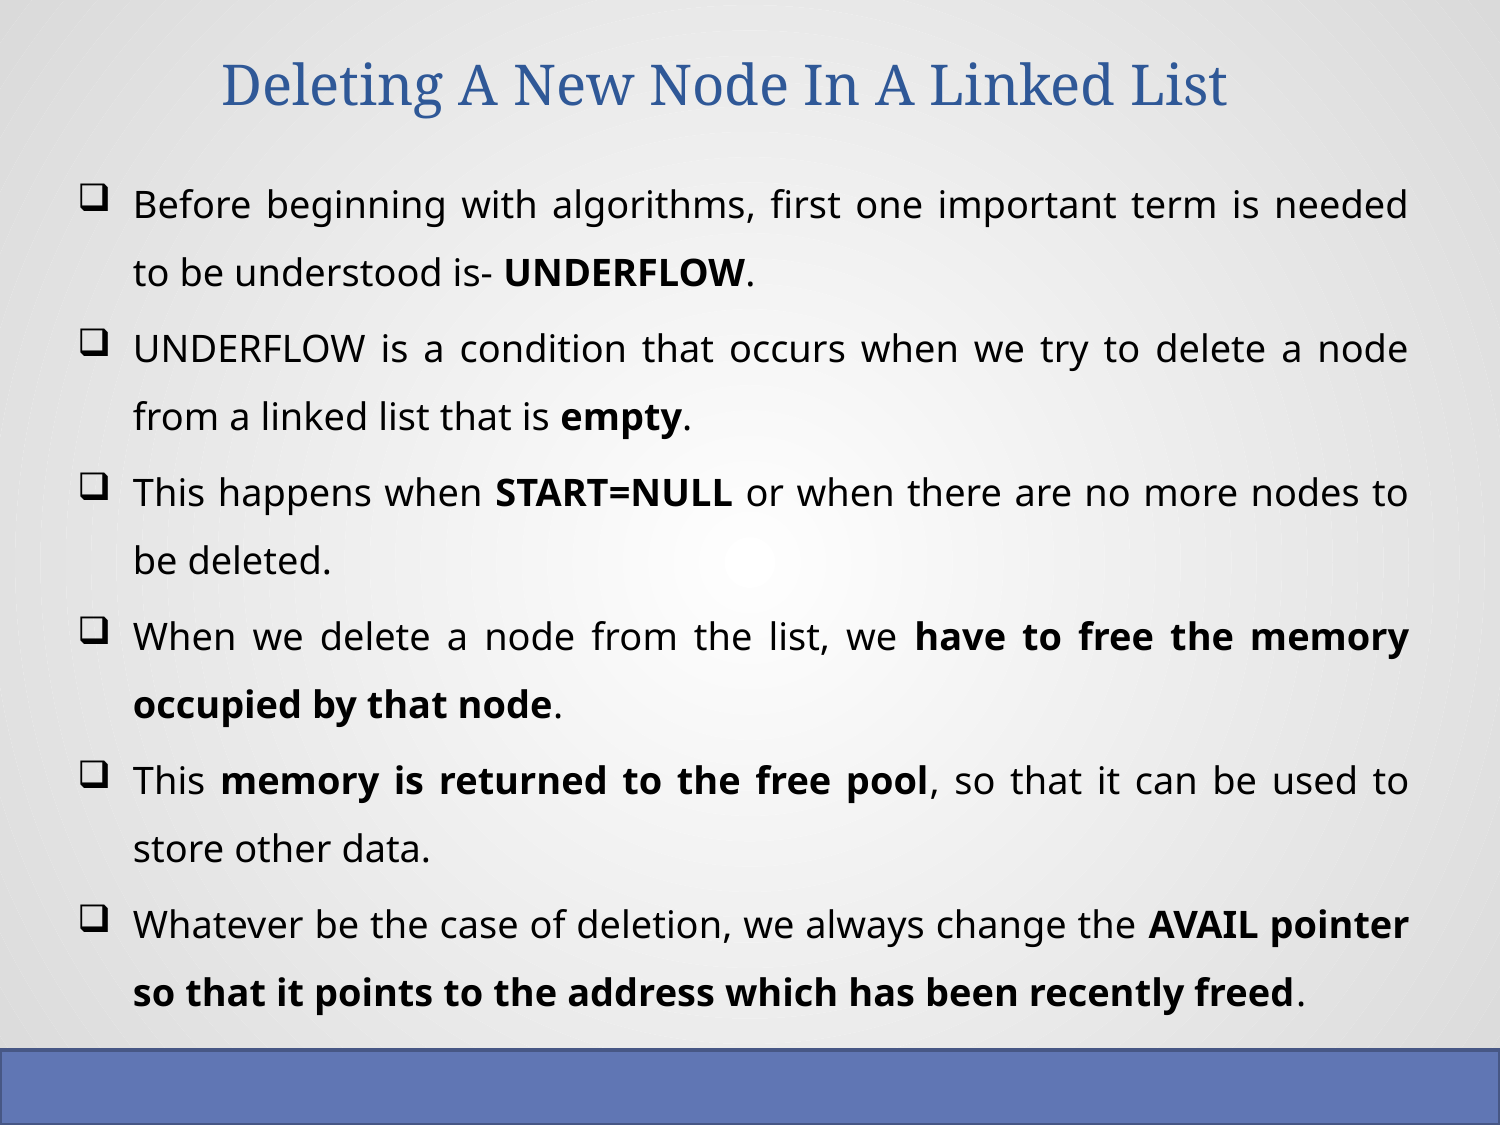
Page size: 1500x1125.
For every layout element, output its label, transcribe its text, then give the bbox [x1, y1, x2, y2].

list Before beginning with algorithms, first one important term is needed to be understood is- UNDERFLOW. UNDERFLOW is a condition that occurs when we try to delete a node from a linked list that is empty. This happens when START=NULL or when there are no more nodes to be deleted. When we delete a node from the list, we have to free the memory occupied by that node. This memory is returned to the free pool, so that it can be used to store other data. Whatever be the case of deletion, we always change the AVAIL pointer so that it points to the address which has been recently freed. [62, 149, 1425, 1048]
text_box [0, 1048, 1500, 1125]
title Deleting A New Node In A Linked List [50, 0, 1400, 113]
